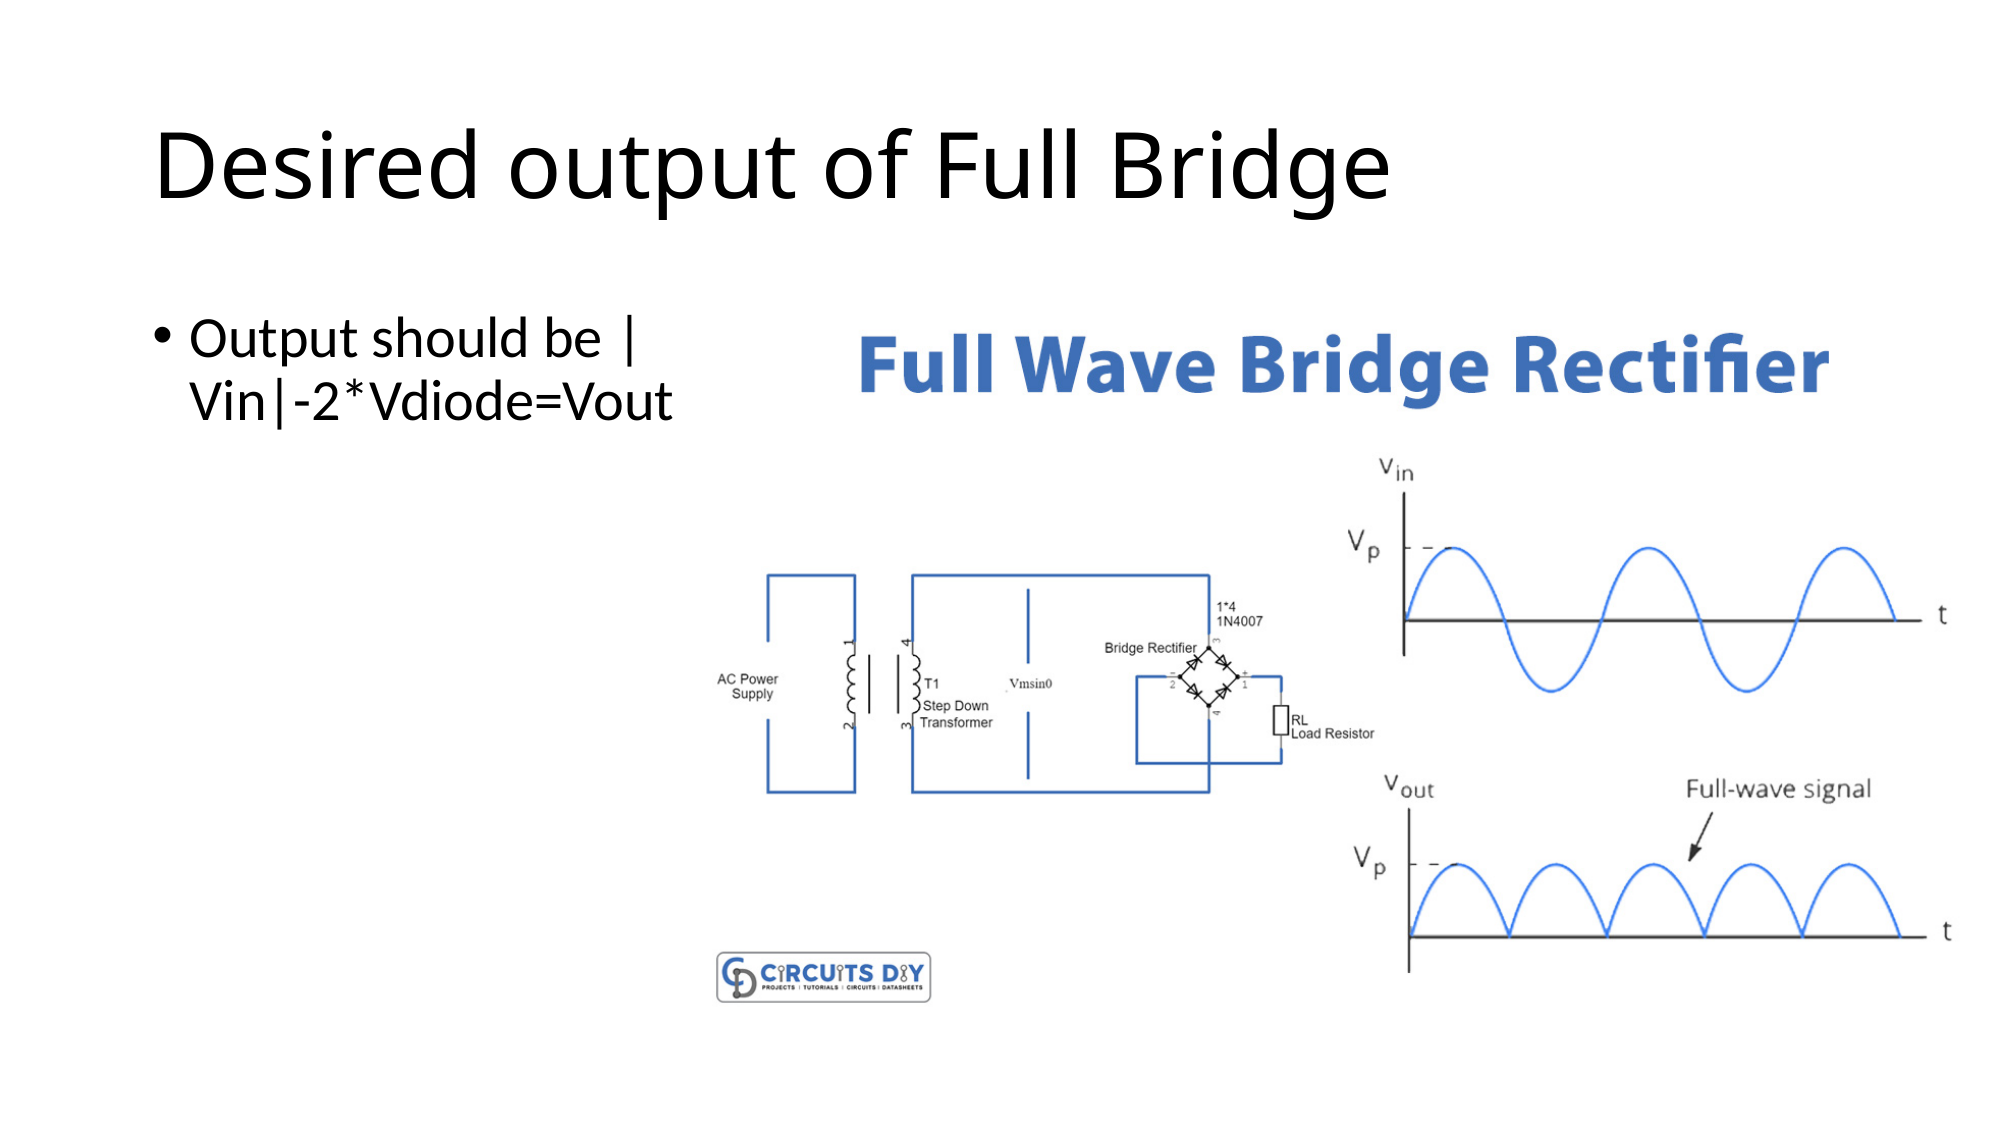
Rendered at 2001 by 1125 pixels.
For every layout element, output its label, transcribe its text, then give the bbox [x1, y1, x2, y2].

title Desired output of Full Bridge [137, 59, 1863, 278]
picture [696, 289, 2000, 1023]
list Output should be |Vin|-2*Vdiode=Vout [137, 299, 696, 1014]
